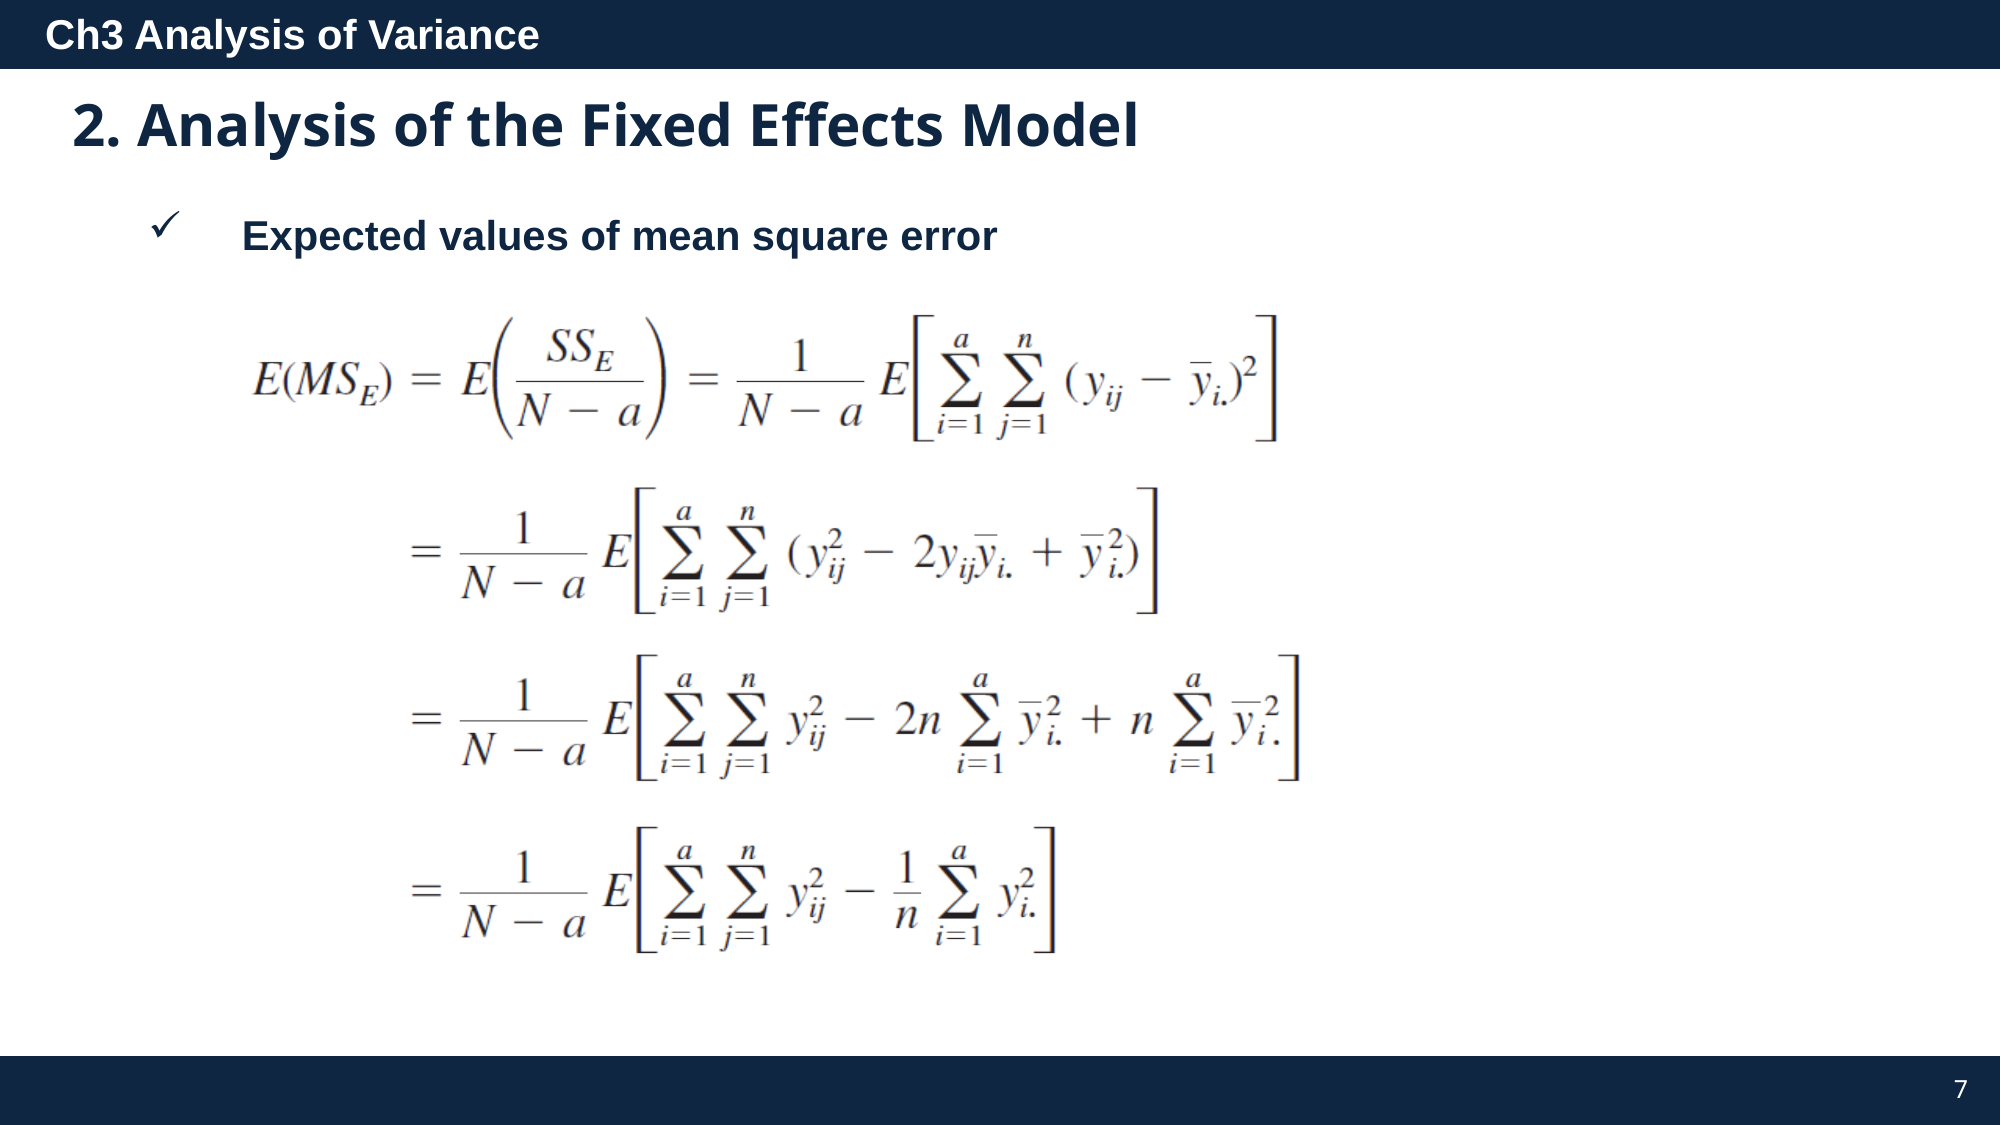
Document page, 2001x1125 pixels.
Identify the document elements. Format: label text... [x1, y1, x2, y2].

picture [394, 639, 1313, 963]
text_box Expected values of mean square error [133, 201, 1773, 267]
text_box Ch3 Analysis of Variance [30, 0, 613, 65]
slide_number 7 [1533, 1060, 1983, 1121]
text_box 2. Analysis of the Fixed Effects Model [57, 80, 1295, 166]
picture [233, 301, 1295, 627]
